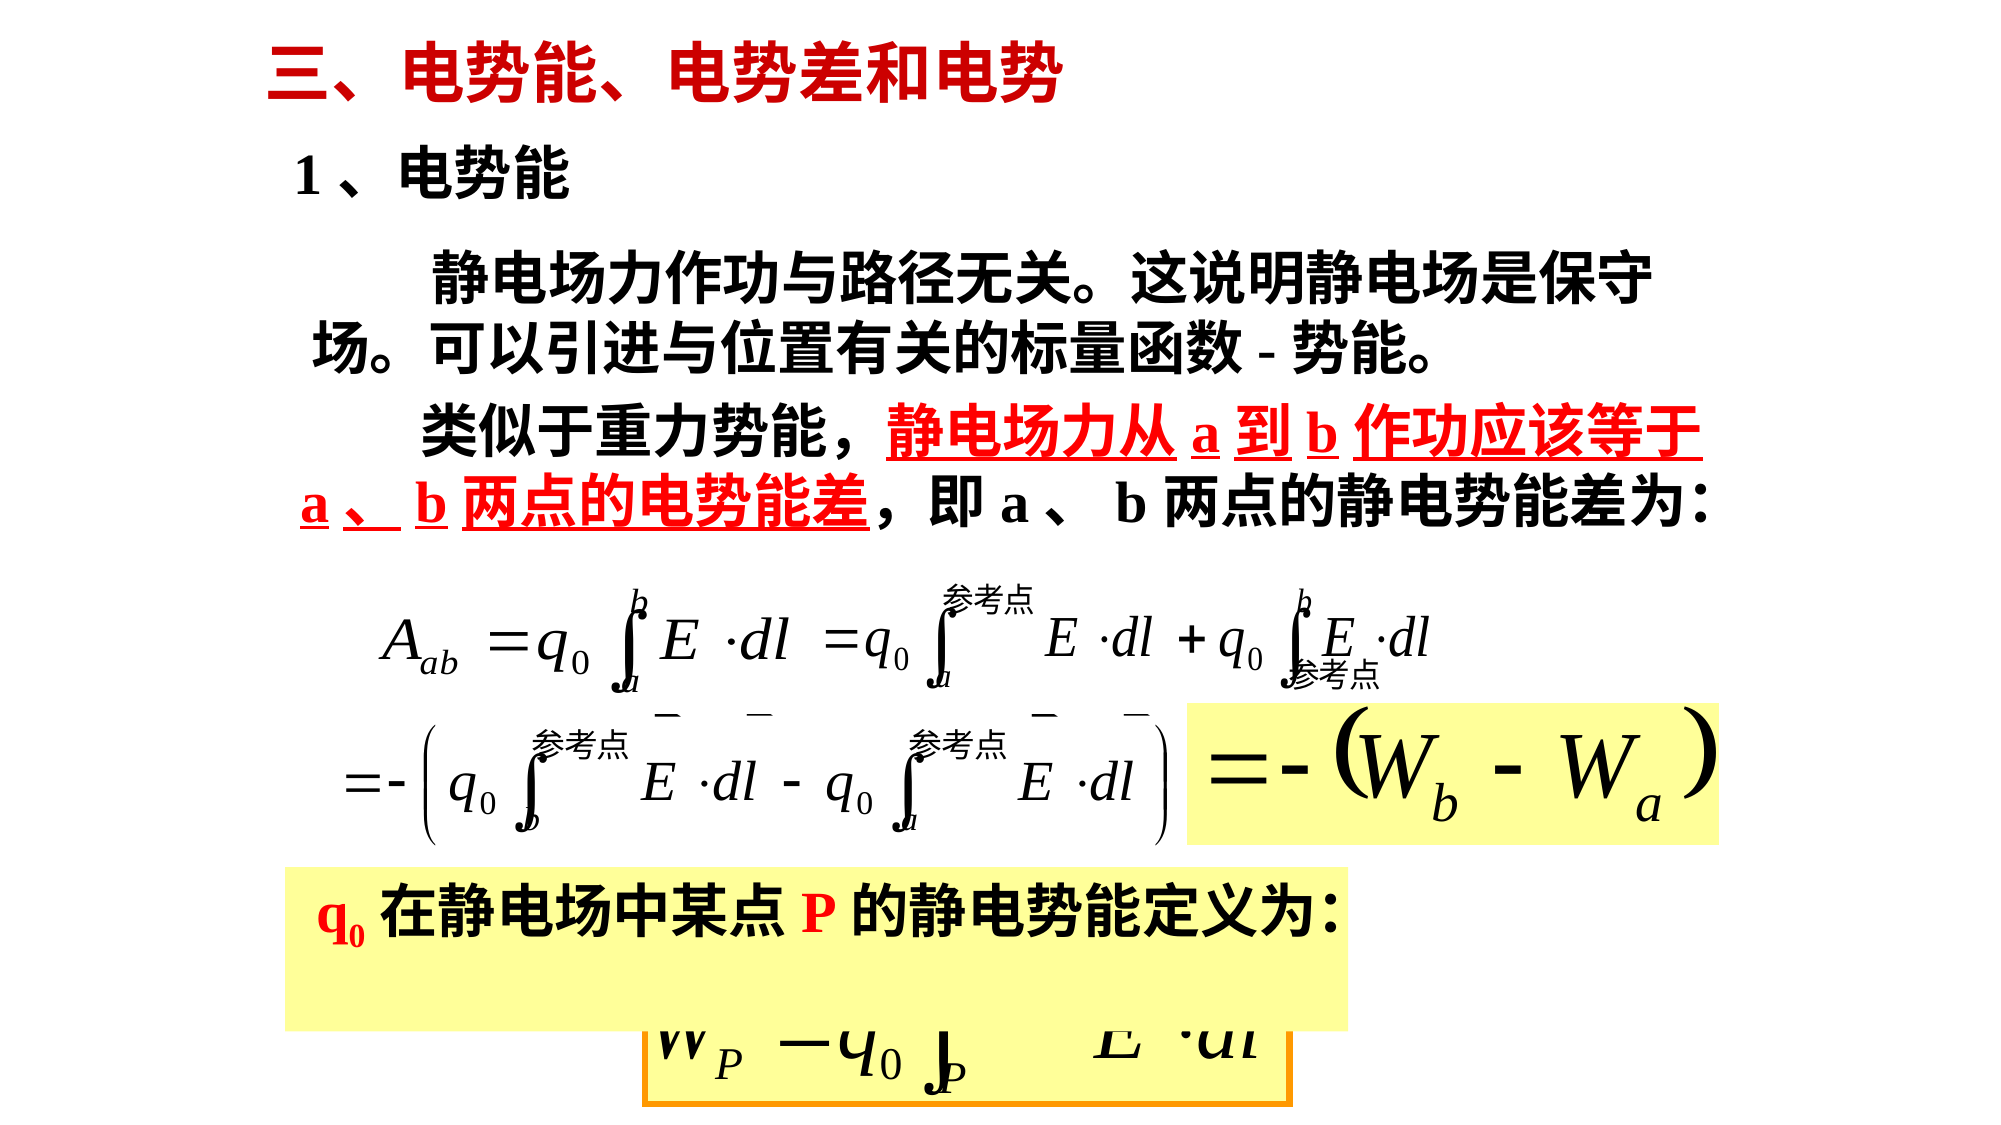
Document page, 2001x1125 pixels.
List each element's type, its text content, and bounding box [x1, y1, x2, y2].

text_box q0在静电场中某点P的静电势能定义为： [285, 867, 1349, 1032]
text_box 三、电势能、电势差和电势 [249, 23, 1219, 119]
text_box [367, 574, 812, 705]
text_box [648, 960, 1287, 1101]
text_box 类似于重力势能，静电场力从a到b作功应该等于a、b两点的电势能差，即a、b两点的静电势能差为： [285, 386, 1750, 542]
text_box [812, 574, 1451, 705]
text_box 静电场力作功与路径无关。这说明静电场是保守场。可以引进与位置有关的标量函数-势能。 [296, 234, 1691, 386]
text_box 1、电势能 [279, 128, 585, 214]
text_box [331, 714, 1183, 857]
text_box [1187, 703, 1719, 845]
